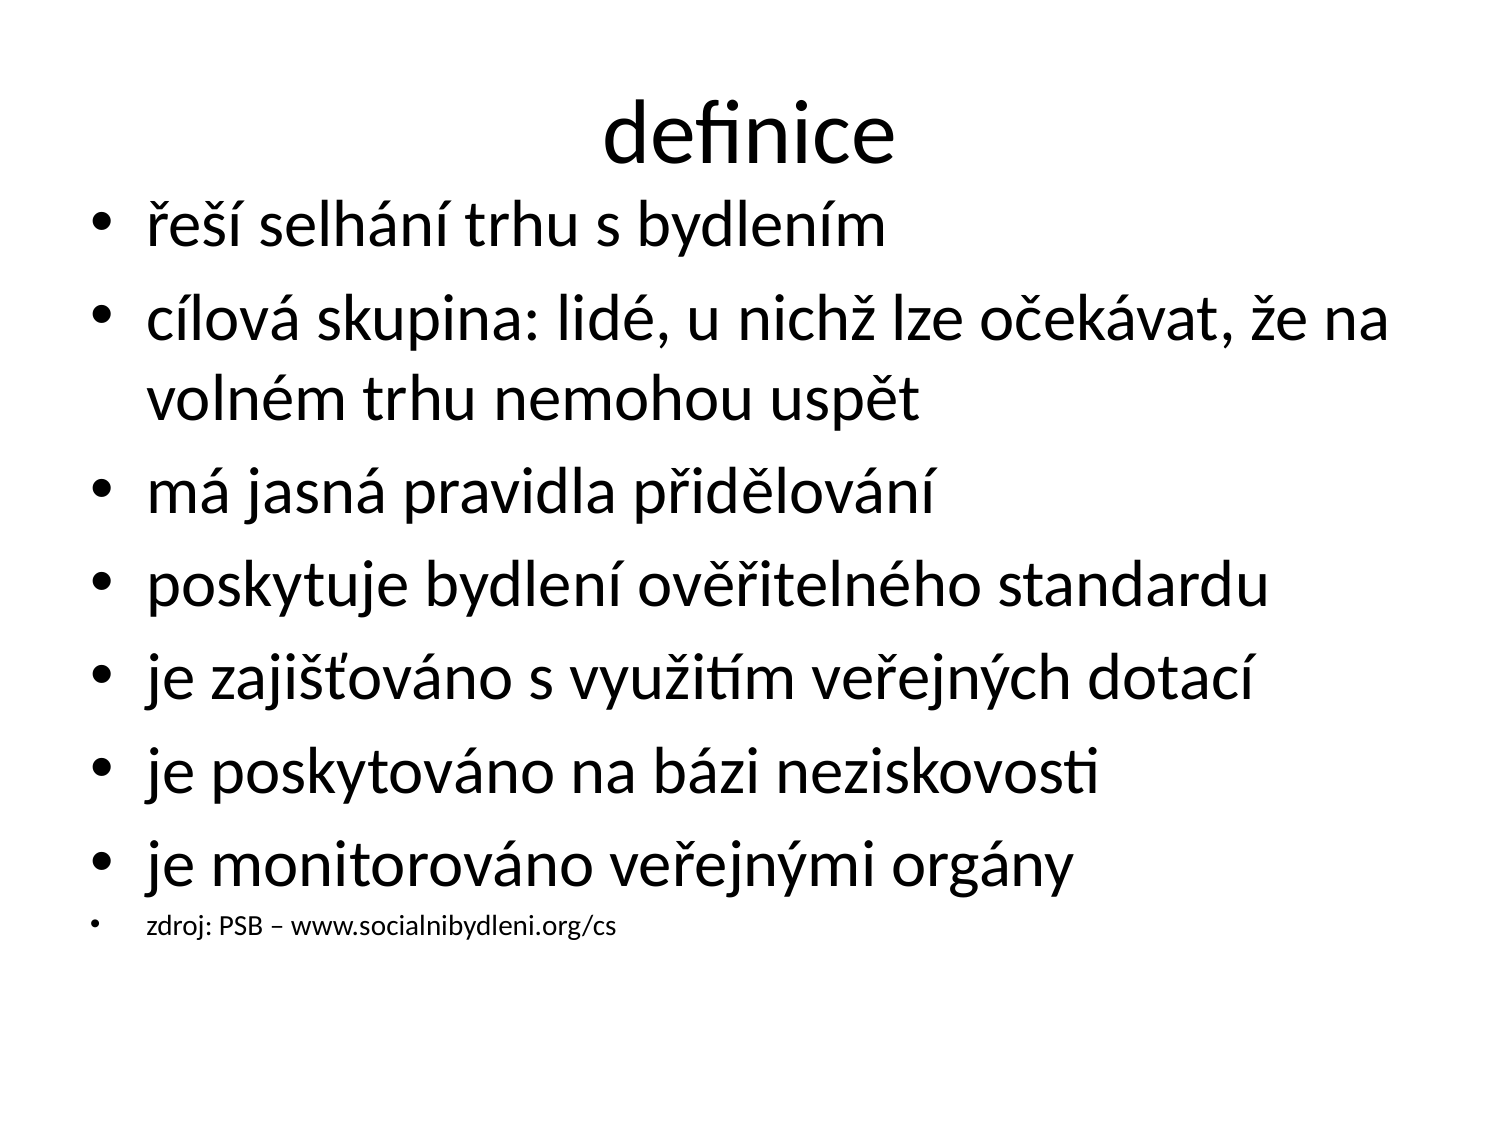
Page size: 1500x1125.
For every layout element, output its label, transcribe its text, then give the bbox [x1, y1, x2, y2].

title definice [75, 45, 1425, 172]
list řeší selhání trhu s bydlením cílová skupina: lidé, u nichž lze očekávat, že na volném trhu nemohou uspět má jasná pravidla přidělování poskytuje bydlení ověřitelného standardu je zajišťováno s využitím veřejných dotací je poskytováno na bázi neziskovosti je monitorováno veřejnými orgány zdroj: PSB – www.socialnibydleni.org/cs [75, 172, 1425, 1005]
